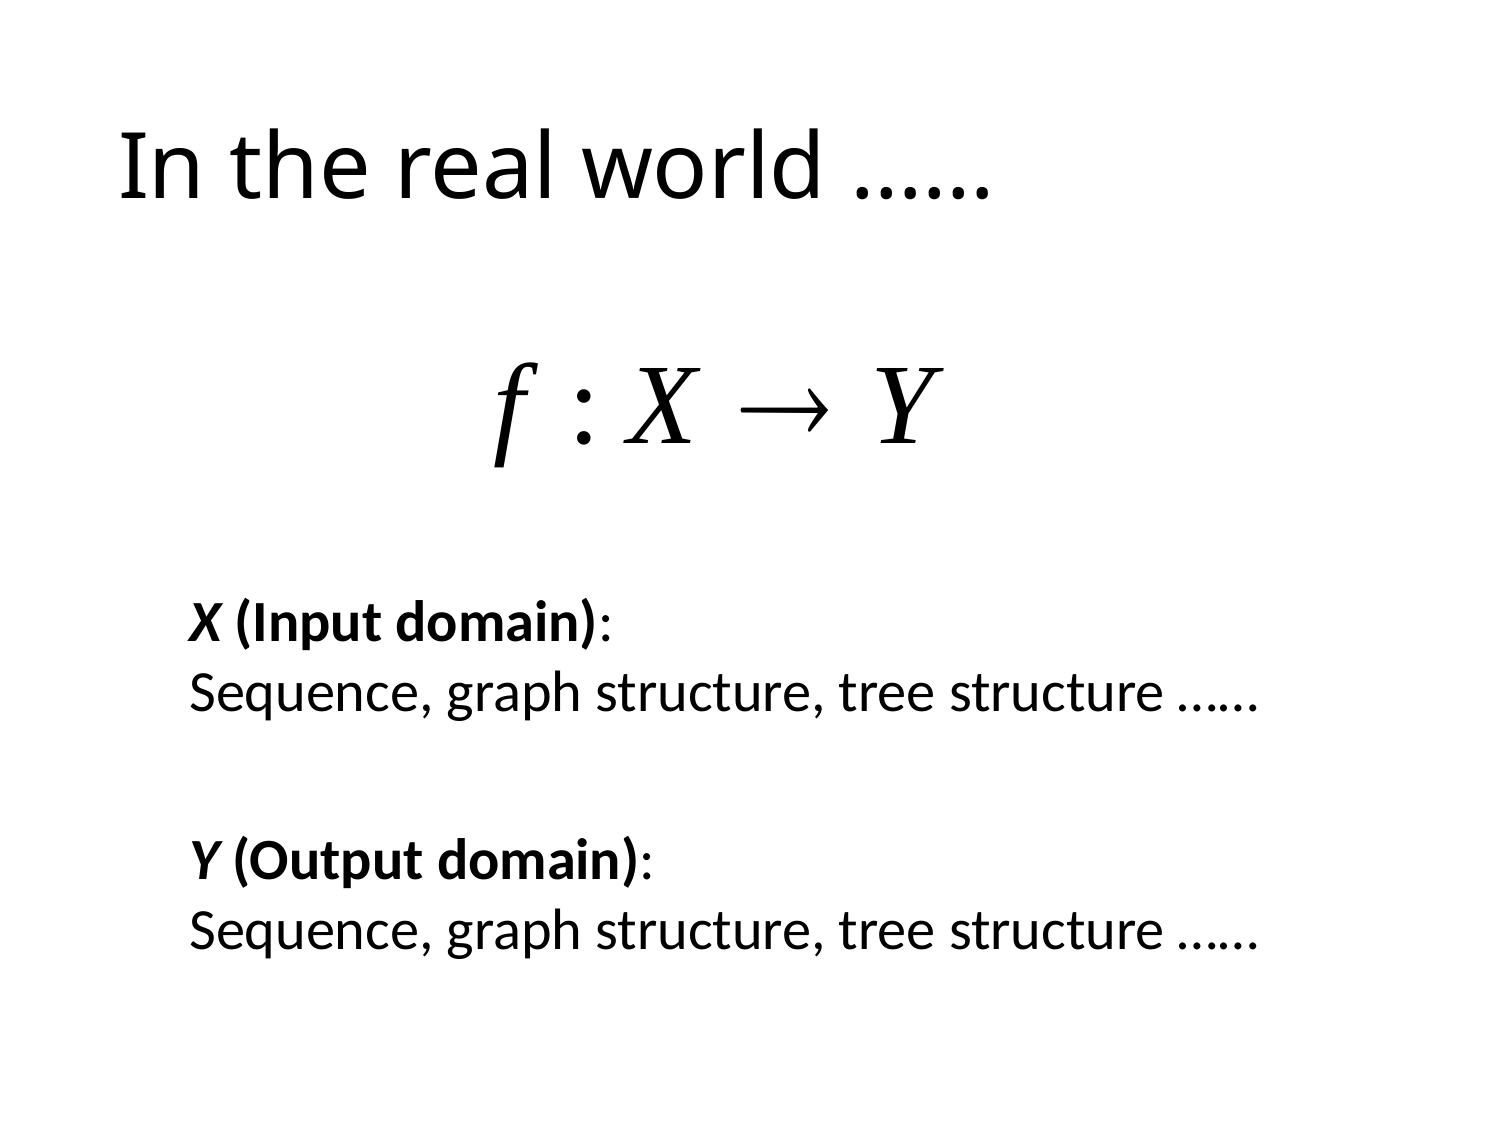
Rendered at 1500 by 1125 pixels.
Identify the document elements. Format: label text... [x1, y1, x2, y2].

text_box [455, 338, 970, 492]
text_box X (Input domain): Sequence, graph structure, tree structure …… [174, 576, 1326, 731]
text_box Y (Output domain): Sequence, graph structure, tree structure …… [174, 813, 1326, 969]
title In the real world …… [103, 59, 1397, 278]
